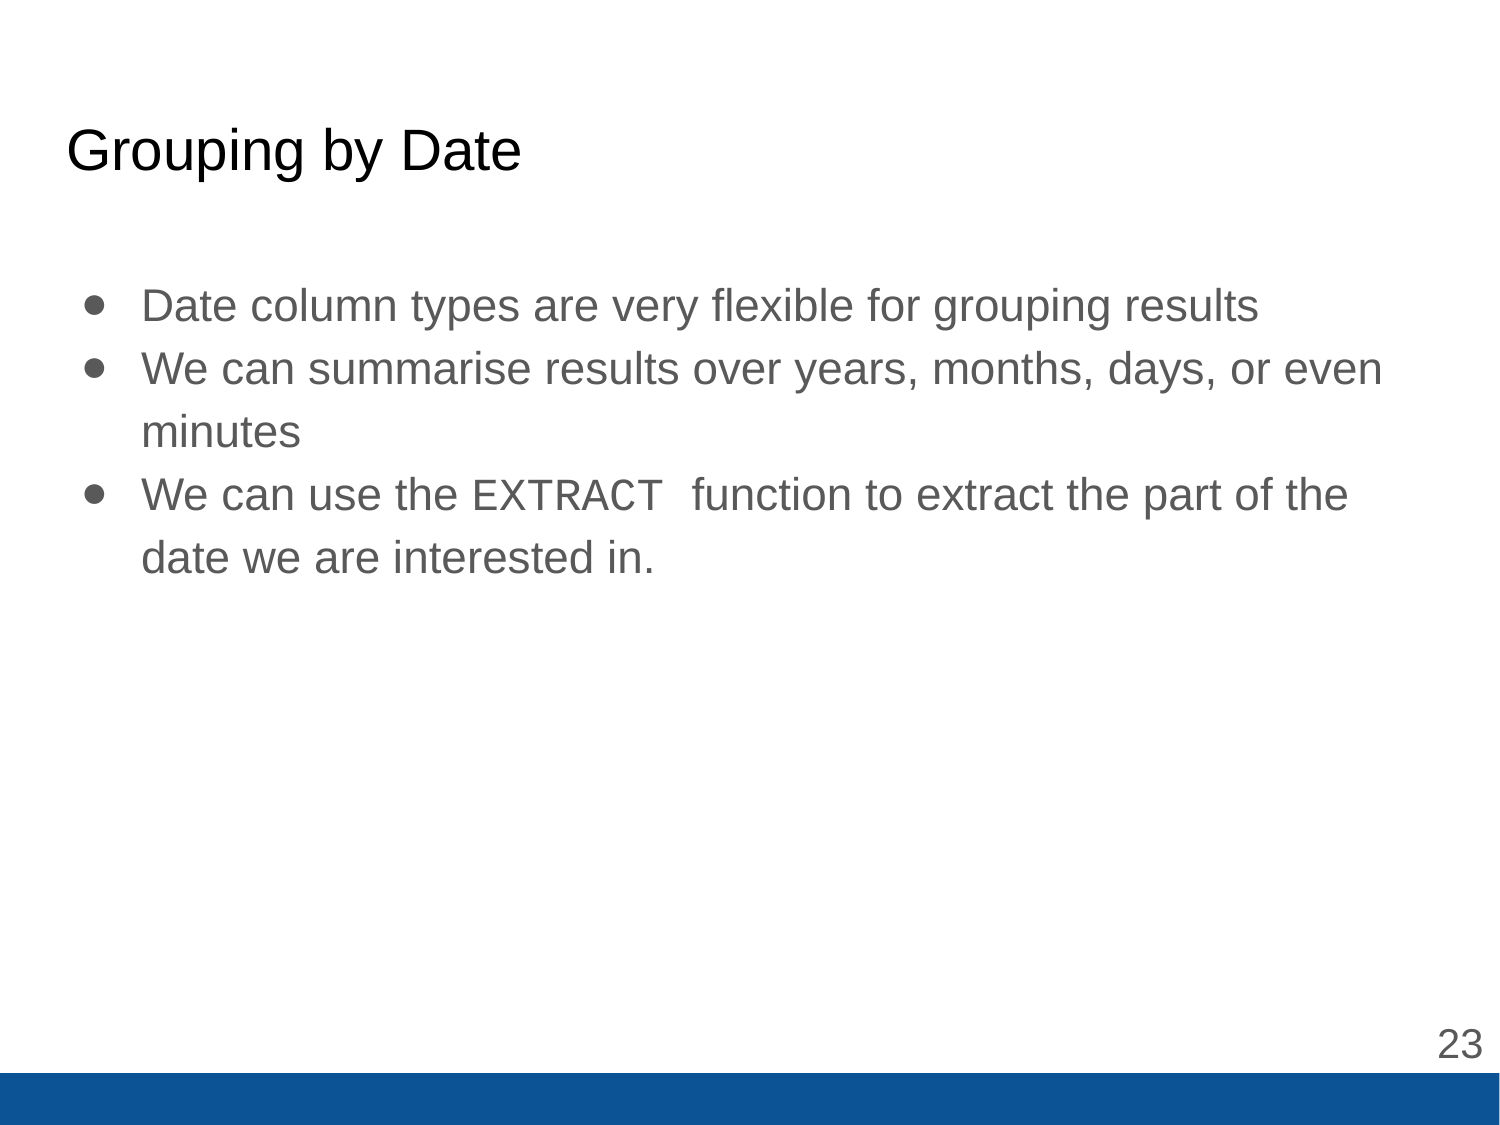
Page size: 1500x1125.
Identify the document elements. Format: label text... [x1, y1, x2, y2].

title Grouping by Date [51, 97, 1449, 223]
list Date column types are very flexible for grouping results We can summarise results over years, months, days, or even minutes We can use the EXTRACT function to extract the part of the date we are interested in. [51, 252, 1449, 1000]
slide_number ‹#› [1402, 999, 1499, 1086]
